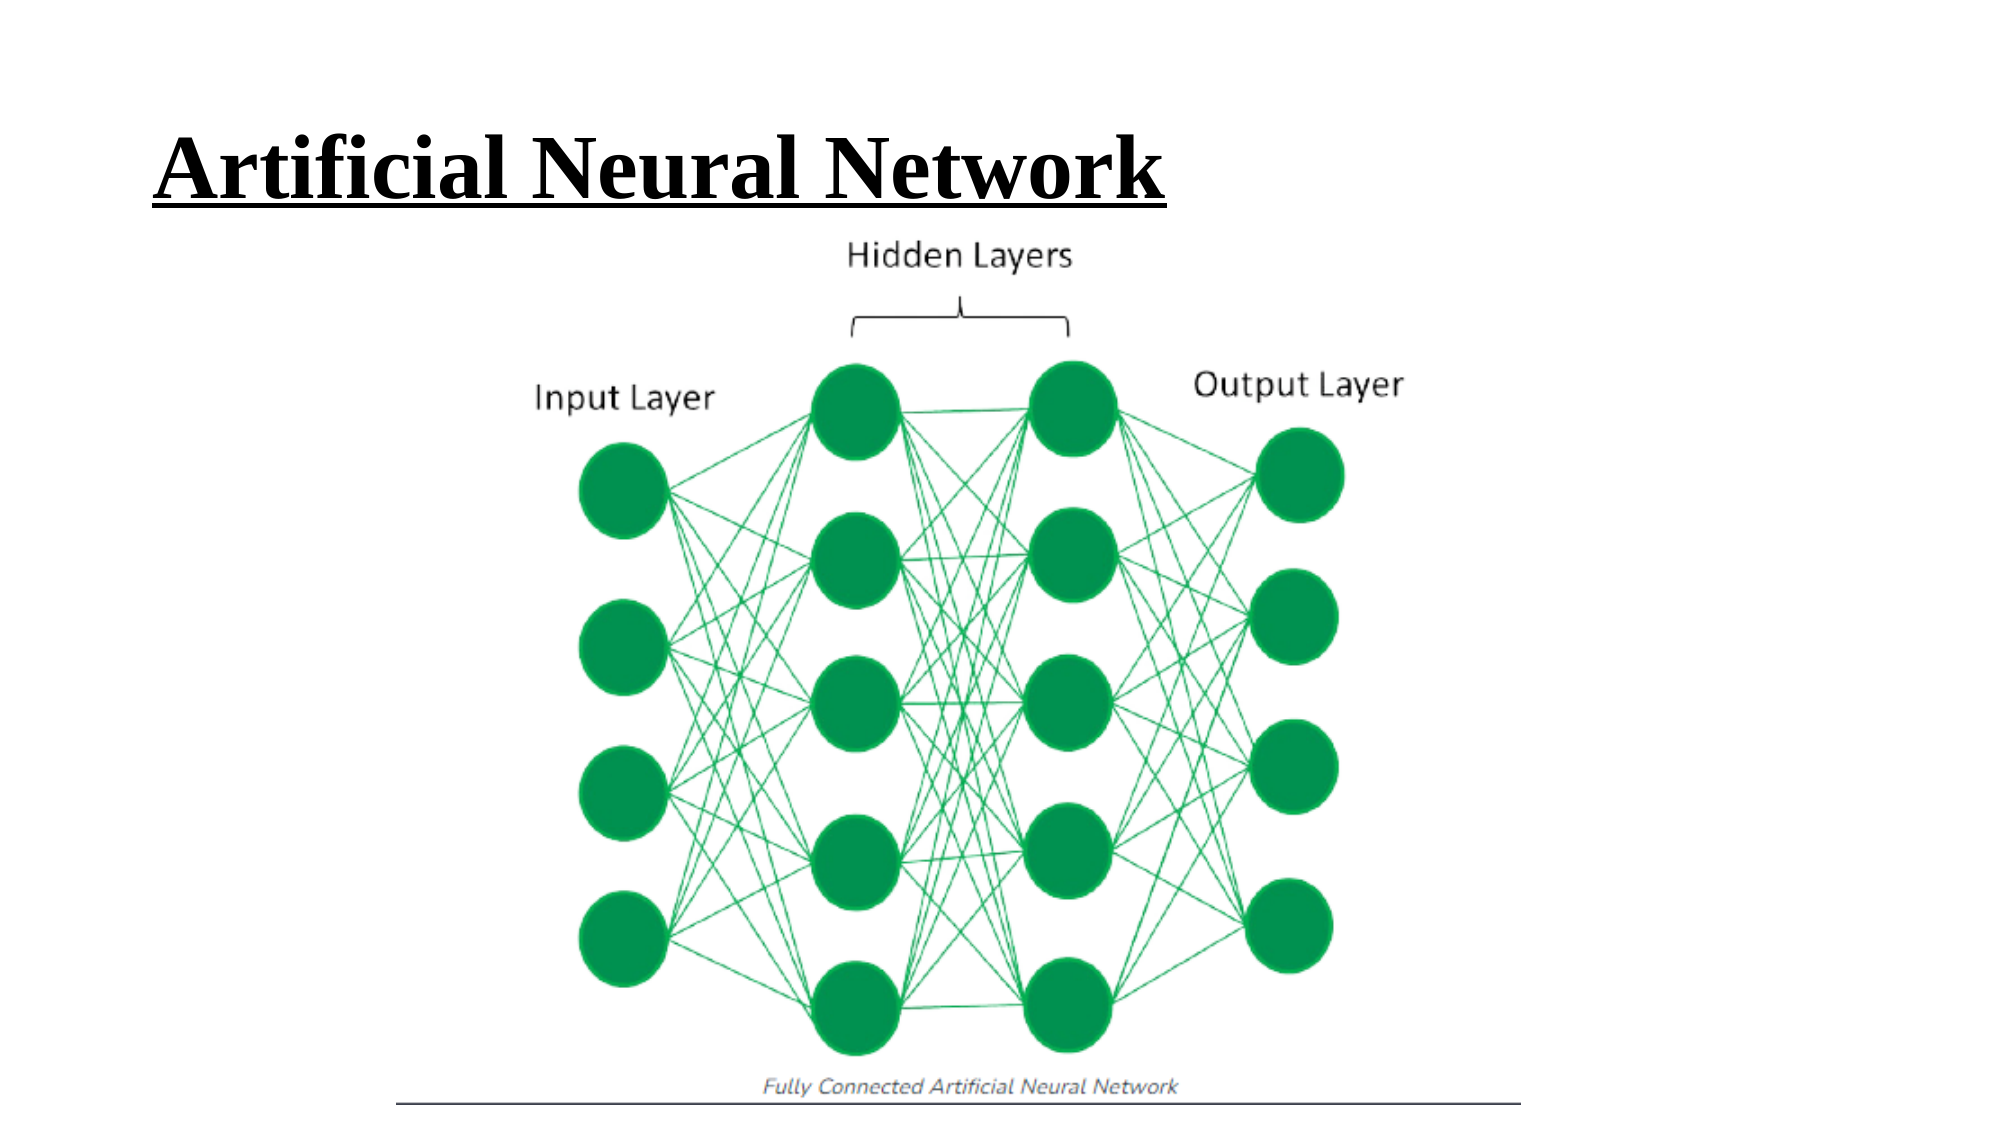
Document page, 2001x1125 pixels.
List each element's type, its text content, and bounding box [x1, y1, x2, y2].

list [396, 214, 1521, 1105]
title Artificial Neural Network [137, 59, 1863, 278]
